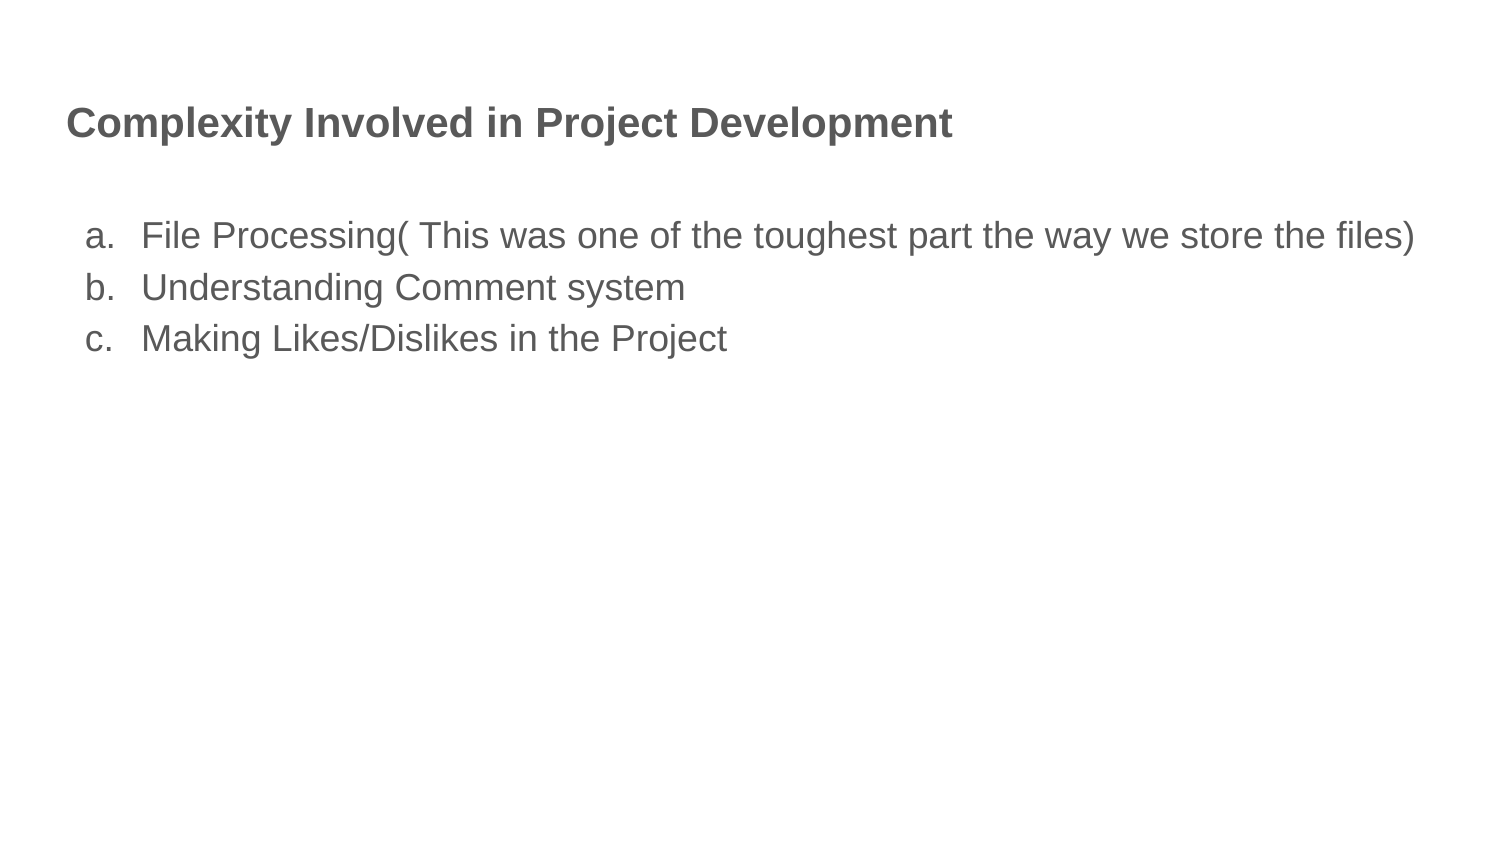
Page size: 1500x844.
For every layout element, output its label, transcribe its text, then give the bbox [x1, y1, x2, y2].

list File Processing( This was one of the toughest part the way we store the files) Understanding Comment system Making Likes/Dislikes in the Project [51, 189, 1449, 750]
title Complexity Involved in Project Development [51, 72, 1449, 167]
